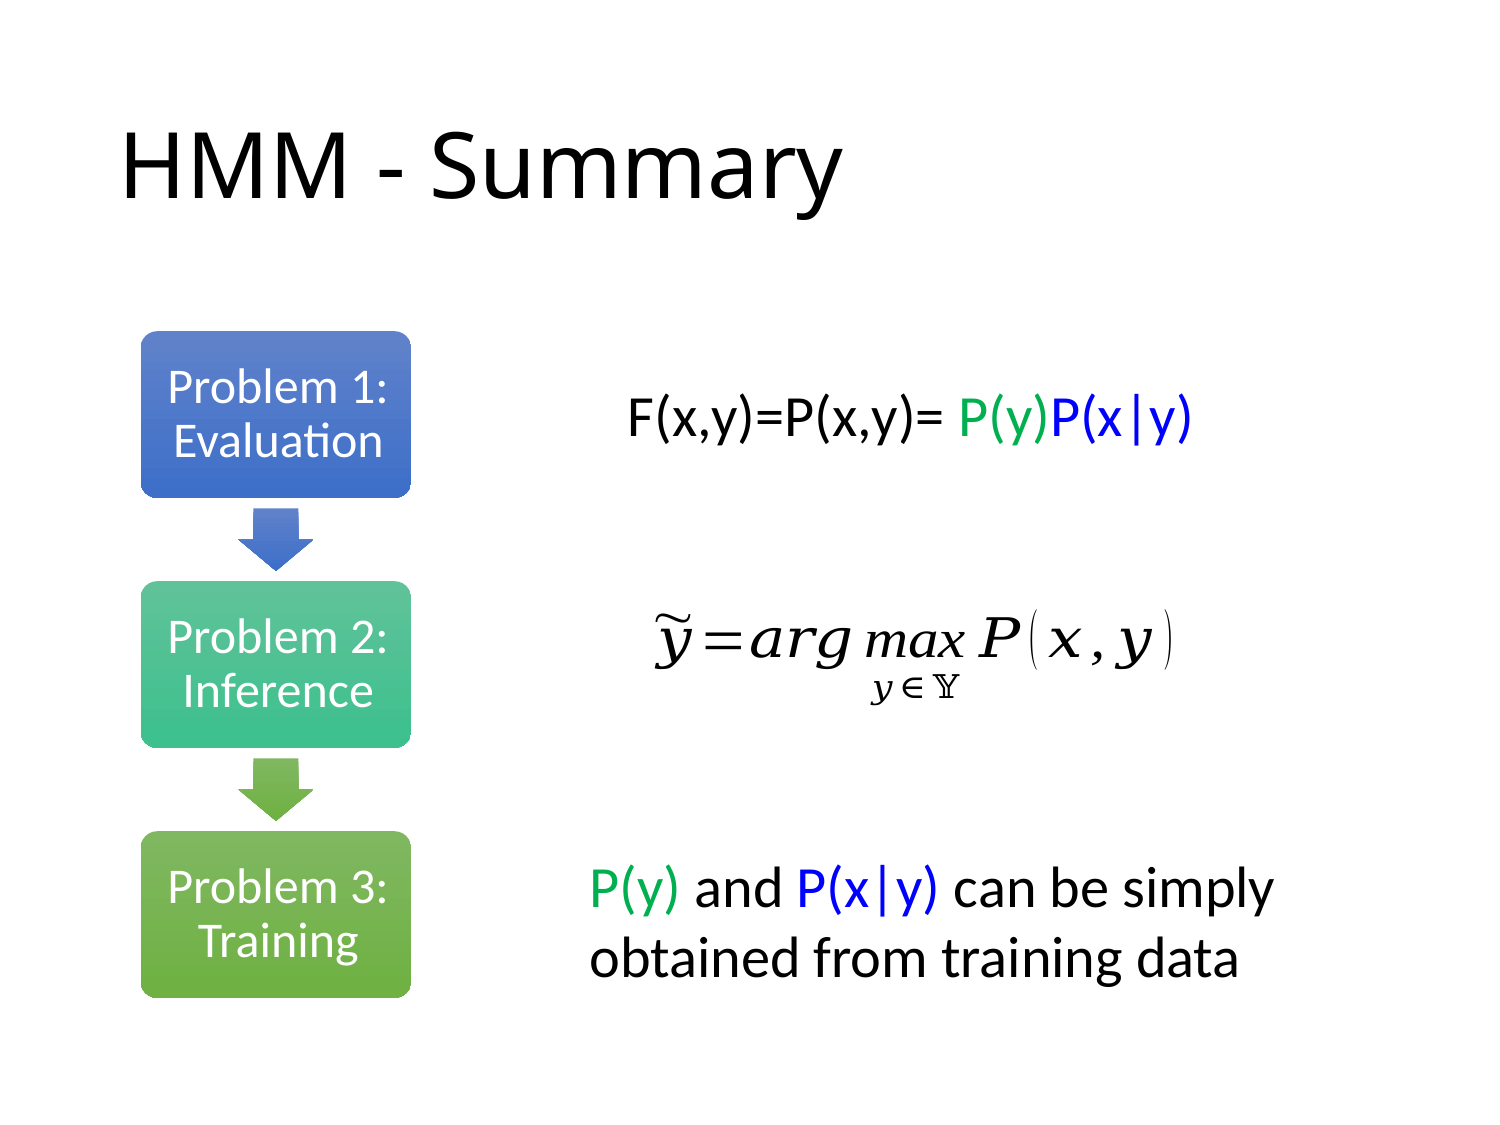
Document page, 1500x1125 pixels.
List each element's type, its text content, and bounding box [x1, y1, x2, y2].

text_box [140, 331, 412, 998]
text_box P(y) and P(x|y) can be simply obtained from training data [574, 841, 1303, 996]
text_box F(x,y)=P(x,y)= P(y)P(x|y) [612, 371, 1209, 456]
title HMM - Summary [103, 59, 1397, 278]
